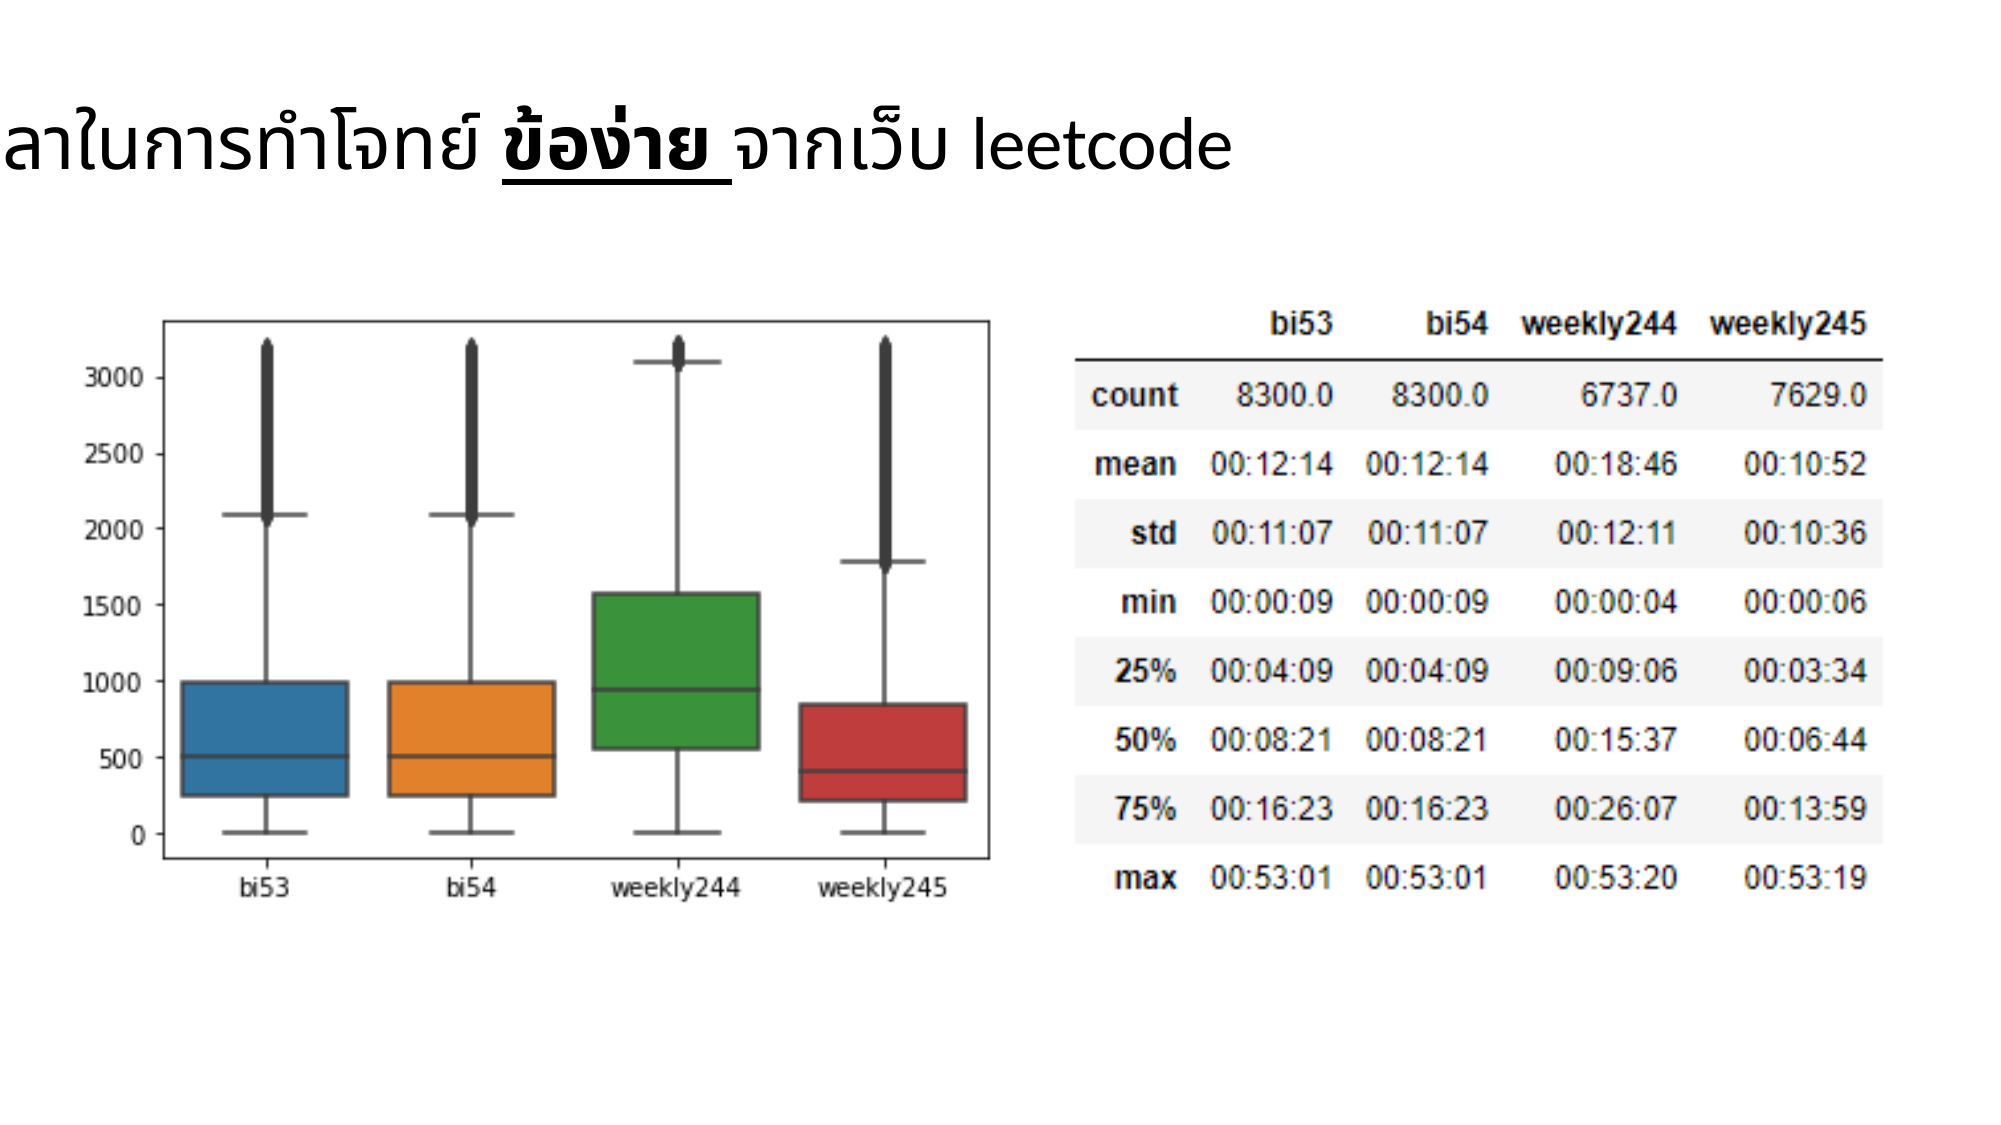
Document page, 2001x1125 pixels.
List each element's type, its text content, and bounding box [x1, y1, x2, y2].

picture [18, 279, 1897, 933]
text_box เวลาในการทำโจทย์ ข้อง่าย จากเว็บ leetcode [0, 86, 1250, 192]
